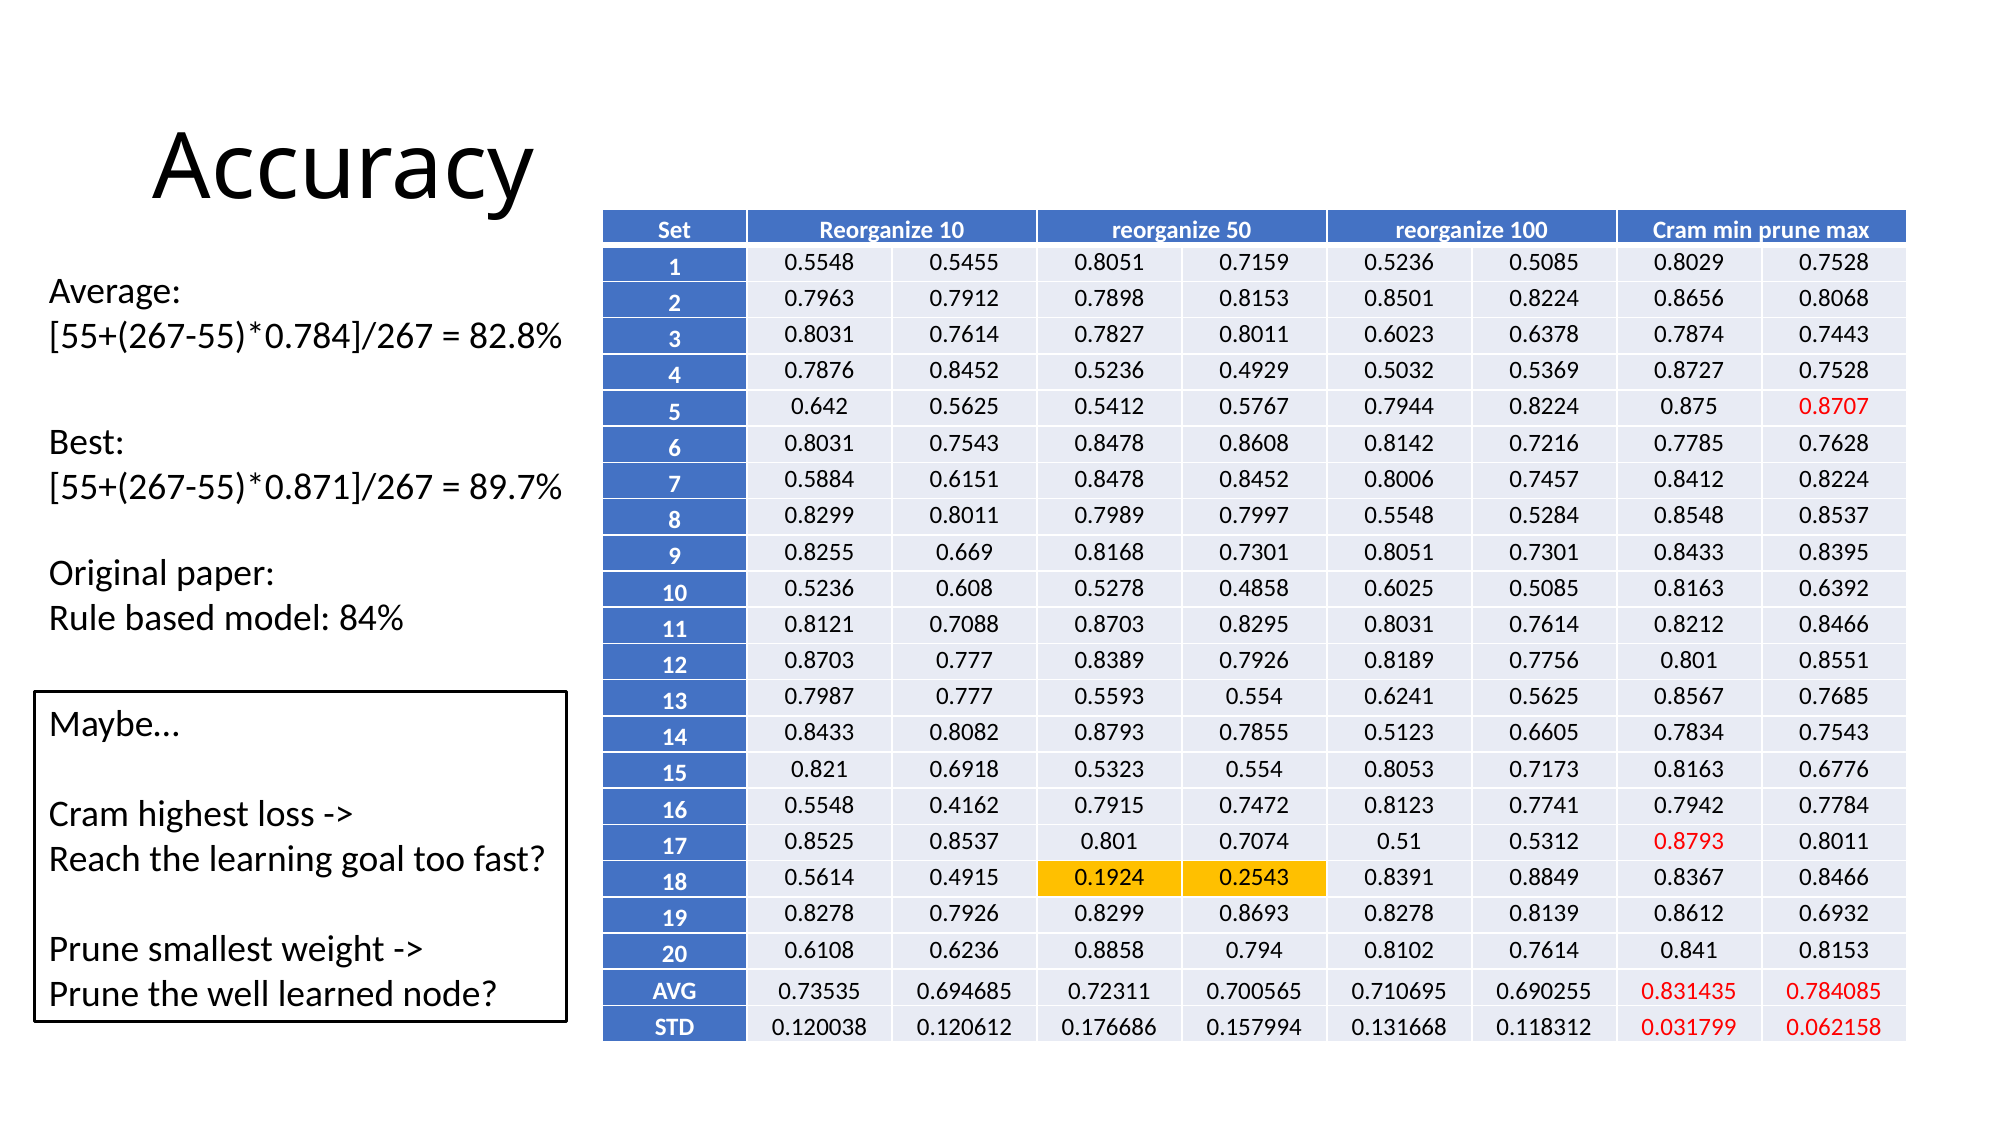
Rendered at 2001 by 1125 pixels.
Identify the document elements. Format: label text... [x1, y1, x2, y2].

table_cell 0.5369 [1473, 355, 1616, 389]
table_cell 0.7963 [748, 282, 891, 317]
table_cell 0.5236 [1328, 248, 1471, 281]
table_cell 0.5625 [893, 391, 1036, 425]
title Accuracy [137, 59, 1863, 258]
table_cell 0.7741 [1473, 789, 1616, 824]
table_cell 0.8011 [893, 499, 1036, 534]
table_cell 0.794 [1183, 934, 1326, 968]
table_cell 0.554 [1183, 680, 1326, 715]
table_cell 0.777 [893, 680, 1036, 715]
table_cell 0.8389 [1038, 644, 1181, 679]
table_cell 9 [603, 536, 746, 570]
table_cell 0.8367 [1618, 861, 1761, 896]
table_cell 0.8707 [1763, 391, 1906, 425]
table_cell 0.8703 [1038, 608, 1181, 643]
table_cell 0.5123 [1328, 717, 1471, 751]
table_cell 0.7785 [1618, 427, 1761, 462]
table_cell 0.8011 [1183, 318, 1326, 353]
table_cell 15 [603, 753, 746, 787]
table_cell 0.8068 [1763, 282, 1906, 317]
table_cell 0.8006 [1328, 463, 1471, 498]
table_cell 0.608 [893, 572, 1036, 606]
table_cell 0.8255 [748, 536, 891, 570]
table_cell 0.157994 [1183, 1006, 1326, 1041]
table_cell 0.062158 [1763, 1006, 1906, 1041]
table_cell 0.7855 [1183, 717, 1326, 751]
table_cell 0.7987 [748, 680, 891, 715]
table_cell 0.7543 [1763, 717, 1906, 751]
table_cell 0.5284 [1473, 499, 1616, 534]
table_cell 0.8278 [748, 898, 891, 932]
table_cell 0.642 [748, 391, 891, 425]
table_cell 0.784085 [1763, 970, 1906, 1005]
table_cell 5 [603, 391, 746, 425]
table_cell 0.6151 [893, 463, 1036, 498]
table_cell 0.801 [1618, 644, 1761, 679]
table_cell 0.7912 [893, 282, 1036, 317]
table_cell 0.2543 [1183, 861, 1326, 896]
table_cell 0.700565 [1183, 970, 1326, 1005]
table_cell 0.8537 [1763, 499, 1906, 534]
table_cell 0.7834 [1618, 717, 1761, 751]
table_cell 0.8139 [1473, 898, 1616, 932]
table_cell 0.8703 [748, 644, 891, 679]
table_cell 2 [603, 282, 746, 317]
table_cell 0.1924 [1038, 861, 1181, 896]
table_cell 0.5032 [1328, 355, 1471, 389]
table_cell 0.7457 [1473, 463, 1616, 498]
table_cell 0.5312 [1473, 825, 1616, 860]
table_cell 0.8295 [1183, 608, 1326, 643]
table_cell 0.120038 [748, 1006, 891, 1041]
table_cell 0.7989 [1038, 499, 1181, 534]
table_cell 0.7614 [1473, 608, 1616, 643]
table_cell 0.5278 [1038, 572, 1181, 606]
table_cell 0.6236 [893, 934, 1036, 968]
table_cell 0.4929 [1183, 355, 1326, 389]
text_box Best: [55+(267-55)*0.871]/267 = 89.7% [34, 409, 603, 515]
table_cell 0.51 [1328, 825, 1471, 860]
table_cell 0.8102 [1328, 934, 1471, 968]
table_cell 0.7088 [893, 608, 1036, 643]
table_cell 1 [603, 248, 746, 281]
table_cell 0.8391 [1328, 861, 1471, 896]
table_cell 17 [603, 825, 746, 860]
table_header reorganize 100 [1328, 210, 1616, 242]
table_cell 0.8123 [1328, 789, 1471, 824]
table_cell 0.8525 [748, 825, 891, 860]
text_box Maybe… Cram highest loss -> Reach the learning goal too fast? Prune smallest weight -> Prune the well learned node? [34, 691, 567, 1022]
table_cell 13 [603, 680, 746, 715]
table_cell 0.694685 [893, 970, 1036, 1005]
table_cell 0.8031 [748, 318, 891, 353]
table_cell 0.875 [1618, 391, 1761, 425]
table_cell 0.6241 [1328, 680, 1471, 715]
table_cell 0.4858 [1183, 572, 1326, 606]
table_cell 0.8693 [1183, 898, 1326, 932]
table_cell 0.176686 [1038, 1006, 1181, 1041]
table_cell 0.72311 [1038, 970, 1181, 1005]
table_cell AVG [603, 970, 746, 1005]
table_cell 0.7926 [893, 898, 1036, 932]
table_cell 0.031799 [1618, 1006, 1761, 1041]
table_cell 0.8299 [1038, 898, 1181, 932]
table_cell 0.7876 [748, 355, 891, 389]
table_cell 0.5085 [1473, 572, 1616, 606]
table_cell 0.8858 [1038, 934, 1181, 968]
table_cell 10 [603, 572, 746, 606]
table_cell 0.7301 [1473, 536, 1616, 570]
table_cell 0.4162 [893, 789, 1036, 824]
text_box Average: [55+(267-55)*0.784]/267 = 82.8% [34, 258, 603, 364]
table_cell 0.8793 [1618, 825, 1761, 860]
table_cell 0.8433 [748, 717, 891, 751]
table_cell 0.6378 [1473, 318, 1616, 353]
table_cell 0.7472 [1183, 789, 1326, 824]
table_cell 0.7443 [1763, 318, 1906, 353]
table_cell 0.73535 [748, 970, 891, 1005]
table_cell 0.8153 [1183, 282, 1326, 317]
table_cell 6 [603, 427, 746, 462]
table_cell 0.6918 [893, 753, 1036, 787]
table_cell 3 [603, 318, 746, 353]
table_cell 0.8051 [1038, 248, 1181, 281]
table_cell 0.7784 [1763, 789, 1906, 824]
table_cell 0.8395 [1763, 536, 1906, 570]
table_cell 0.7756 [1473, 644, 1616, 679]
table_cell 0.8478 [1038, 463, 1181, 498]
table_cell 0.6392 [1763, 572, 1906, 606]
table_cell 0.8466 [1763, 608, 1906, 643]
table_cell 0.8278 [1328, 898, 1471, 932]
table_cell 0.5884 [748, 463, 891, 498]
table_cell 0.8548 [1618, 499, 1761, 534]
table_cell 0.8567 [1618, 680, 1761, 715]
table_cell 14 [603, 717, 746, 751]
table_cell 0.7926 [1183, 644, 1326, 679]
table_cell 0.8142 [1328, 427, 1471, 462]
table_cell 0.8029 [1618, 248, 1761, 281]
table_cell 0.8501 [1328, 282, 1471, 317]
table_cell 0.669 [893, 536, 1036, 570]
table_cell 0.8224 [1763, 463, 1906, 498]
table_cell 0.8189 [1328, 644, 1471, 679]
table_cell 0.7942 [1618, 789, 1761, 824]
table_cell 0.118312 [1473, 1006, 1616, 1041]
table_header Cram min prune max [1618, 210, 1906, 242]
table_cell 12 [603, 644, 746, 679]
table_cell 0.801 [1038, 825, 1181, 860]
table_cell 0.7614 [893, 318, 1036, 353]
table_cell 0.7173 [1473, 753, 1616, 787]
table_cell 0.7614 [1473, 934, 1616, 968]
table_cell 0.8011 [1763, 825, 1906, 860]
table_cell 0.7997 [1183, 499, 1326, 534]
table_cell 0.7915 [1038, 789, 1181, 824]
table_cell 4 [603, 355, 746, 389]
table_cell 0.8031 [1328, 608, 1471, 643]
table_cell 0.8433 [1618, 536, 1761, 570]
table_cell 0.5236 [1038, 355, 1181, 389]
table_cell 0.7827 [1038, 318, 1181, 353]
table_cell 0.7898 [1038, 282, 1181, 317]
table_cell 0.8612 [1618, 898, 1761, 932]
table_cell 0.5085 [1473, 248, 1616, 281]
table_cell 0.5614 [748, 861, 891, 896]
table_cell 19 [603, 898, 746, 932]
table_cell 0.841 [1618, 934, 1761, 968]
table_cell 0.8224 [1473, 391, 1616, 425]
table_cell 0.8224 [1473, 282, 1616, 317]
table_cell 0.120612 [893, 1006, 1036, 1041]
table_cell 0.7628 [1763, 427, 1906, 462]
table_cell 0.831435 [1618, 970, 1761, 1005]
table_cell 0.7685 [1763, 680, 1906, 715]
table_cell 0.8478 [1038, 427, 1181, 462]
table_cell 0.554 [1183, 753, 1326, 787]
table_cell 0.4915 [893, 861, 1036, 896]
table_cell 0.7944 [1328, 391, 1471, 425]
table_cell 0.8793 [1038, 717, 1181, 751]
table_cell 0.821 [748, 753, 891, 787]
table_cell 7 [603, 463, 746, 498]
table_cell 0.5767 [1183, 391, 1326, 425]
table_cell 0.8412 [1618, 463, 1761, 498]
table_cell 0.8849 [1473, 861, 1616, 896]
table_cell 0.8153 [1763, 934, 1906, 968]
table_cell 0.5548 [748, 789, 891, 824]
table_cell 0.7074 [1183, 825, 1326, 860]
table_cell 20 [603, 934, 746, 968]
table_cell 0.6023 [1328, 318, 1471, 353]
table_cell 0.5236 [748, 572, 891, 606]
table_cell 0.5455 [893, 248, 1036, 281]
table_cell 0.6025 [1328, 572, 1471, 606]
table_cell 0.8212 [1618, 608, 1761, 643]
table_header Reorganize 10 [748, 210, 1036, 242]
table_cell 0.6605 [1473, 717, 1616, 751]
table_cell 0.8168 [1038, 536, 1181, 570]
table_cell 0.8608 [1183, 427, 1326, 462]
table_cell 11 [603, 608, 746, 643]
table_cell 0.8452 [893, 355, 1036, 389]
table_cell 0.5625 [1473, 680, 1616, 715]
table_cell 0.7543 [893, 427, 1036, 462]
table_cell 0.7528 [1763, 248, 1906, 281]
table_cell 0.6108 [748, 934, 891, 968]
table_cell 0.8053 [1328, 753, 1471, 787]
table_cell 0.8452 [1183, 463, 1326, 498]
table_cell 0.777 [893, 644, 1036, 679]
table_cell 0.8082 [893, 717, 1036, 751]
table_cell 0.8051 [1328, 536, 1471, 570]
table_cell 16 [603, 789, 746, 824]
table_cell 0.6776 [1763, 753, 1906, 787]
table_cell 0.5593 [1038, 680, 1181, 715]
table_cell 0.5548 [1328, 499, 1471, 534]
table_cell 0.8656 [1618, 282, 1761, 317]
table_cell 0.7159 [1183, 248, 1326, 281]
table_cell 0.8466 [1763, 861, 1906, 896]
table_cell 0.5412 [1038, 391, 1181, 425]
table_cell 0.8727 [1618, 355, 1761, 389]
table_cell 0.8163 [1618, 572, 1761, 606]
table_cell 0.7874 [1618, 318, 1761, 353]
table_cell 0.7528 [1763, 355, 1906, 389]
table_cell 0.8031 [748, 427, 891, 462]
table_cell STD [603, 1006, 746, 1041]
table_cell 0.131668 [1328, 1006, 1471, 1041]
table_cell 0.7216 [1473, 427, 1616, 462]
table_header reorganize 50 [1038, 210, 1326, 242]
table_cell 0.690255 [1473, 970, 1616, 1005]
table_cell 0.7301 [1183, 536, 1326, 570]
table_cell 0.5548 [748, 248, 891, 281]
text_box Original paper: Rule based model: 84% [34, 541, 603, 646]
table_cell 8 [603, 499, 746, 534]
table_cell 0.6932 [1763, 898, 1906, 932]
table_cell 0.5323 [1038, 753, 1181, 787]
table_cell 0.8551 [1763, 644, 1906, 679]
table_cell 0.8163 [1618, 753, 1761, 787]
table_cell 0.8121 [748, 608, 891, 643]
table_cell 0.710695 [1328, 970, 1471, 1005]
table_cell 0.8299 [748, 499, 891, 534]
table_cell 18 [603, 861, 746, 896]
table_cell 0.8537 [893, 825, 1036, 860]
table_header Set [603, 210, 746, 242]
